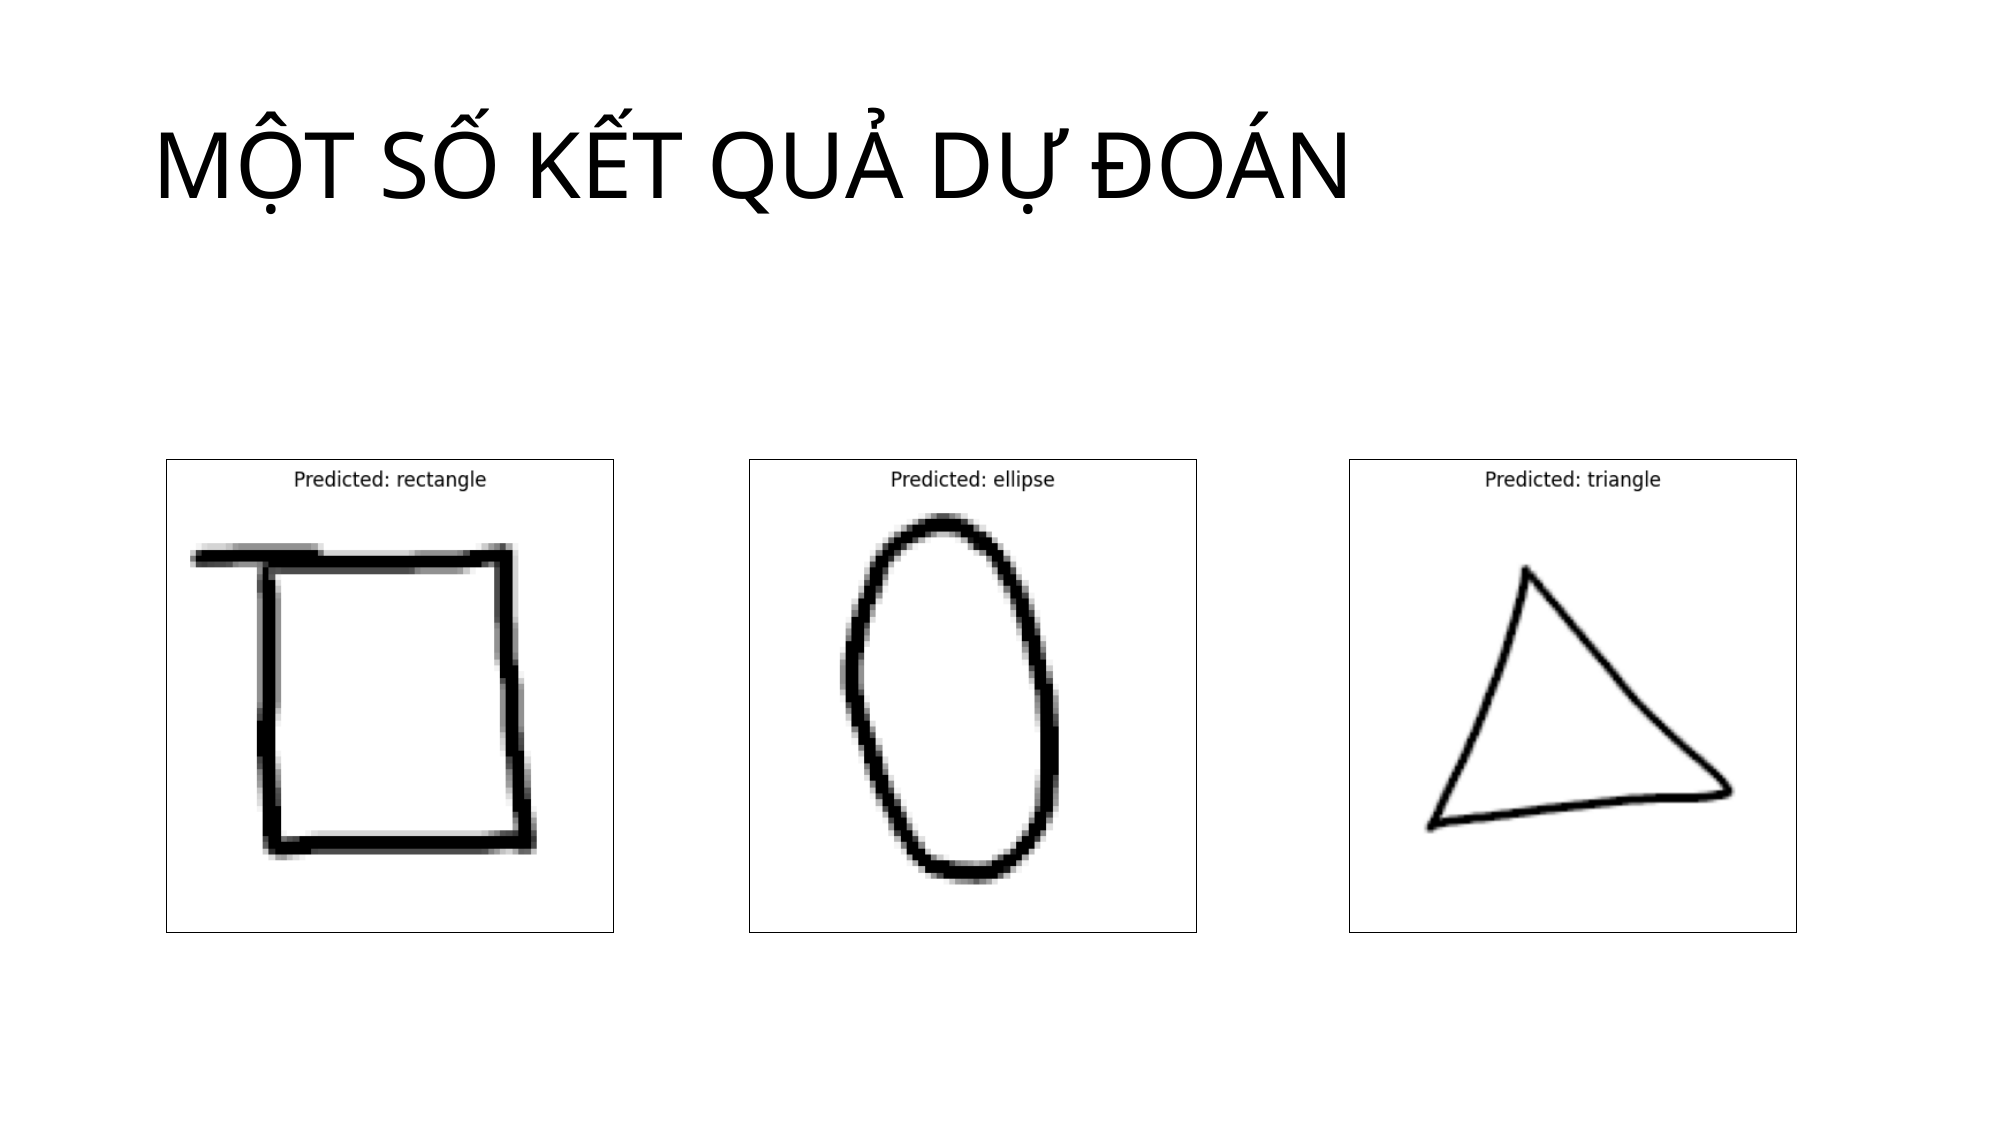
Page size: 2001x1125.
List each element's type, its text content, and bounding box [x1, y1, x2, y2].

picture [749, 459, 1197, 933]
title MỘT SỐ KẾT QUẢ DỰ ĐOÁN [137, 59, 1863, 278]
picture [166, 459, 614, 933]
picture [1349, 459, 1797, 933]
